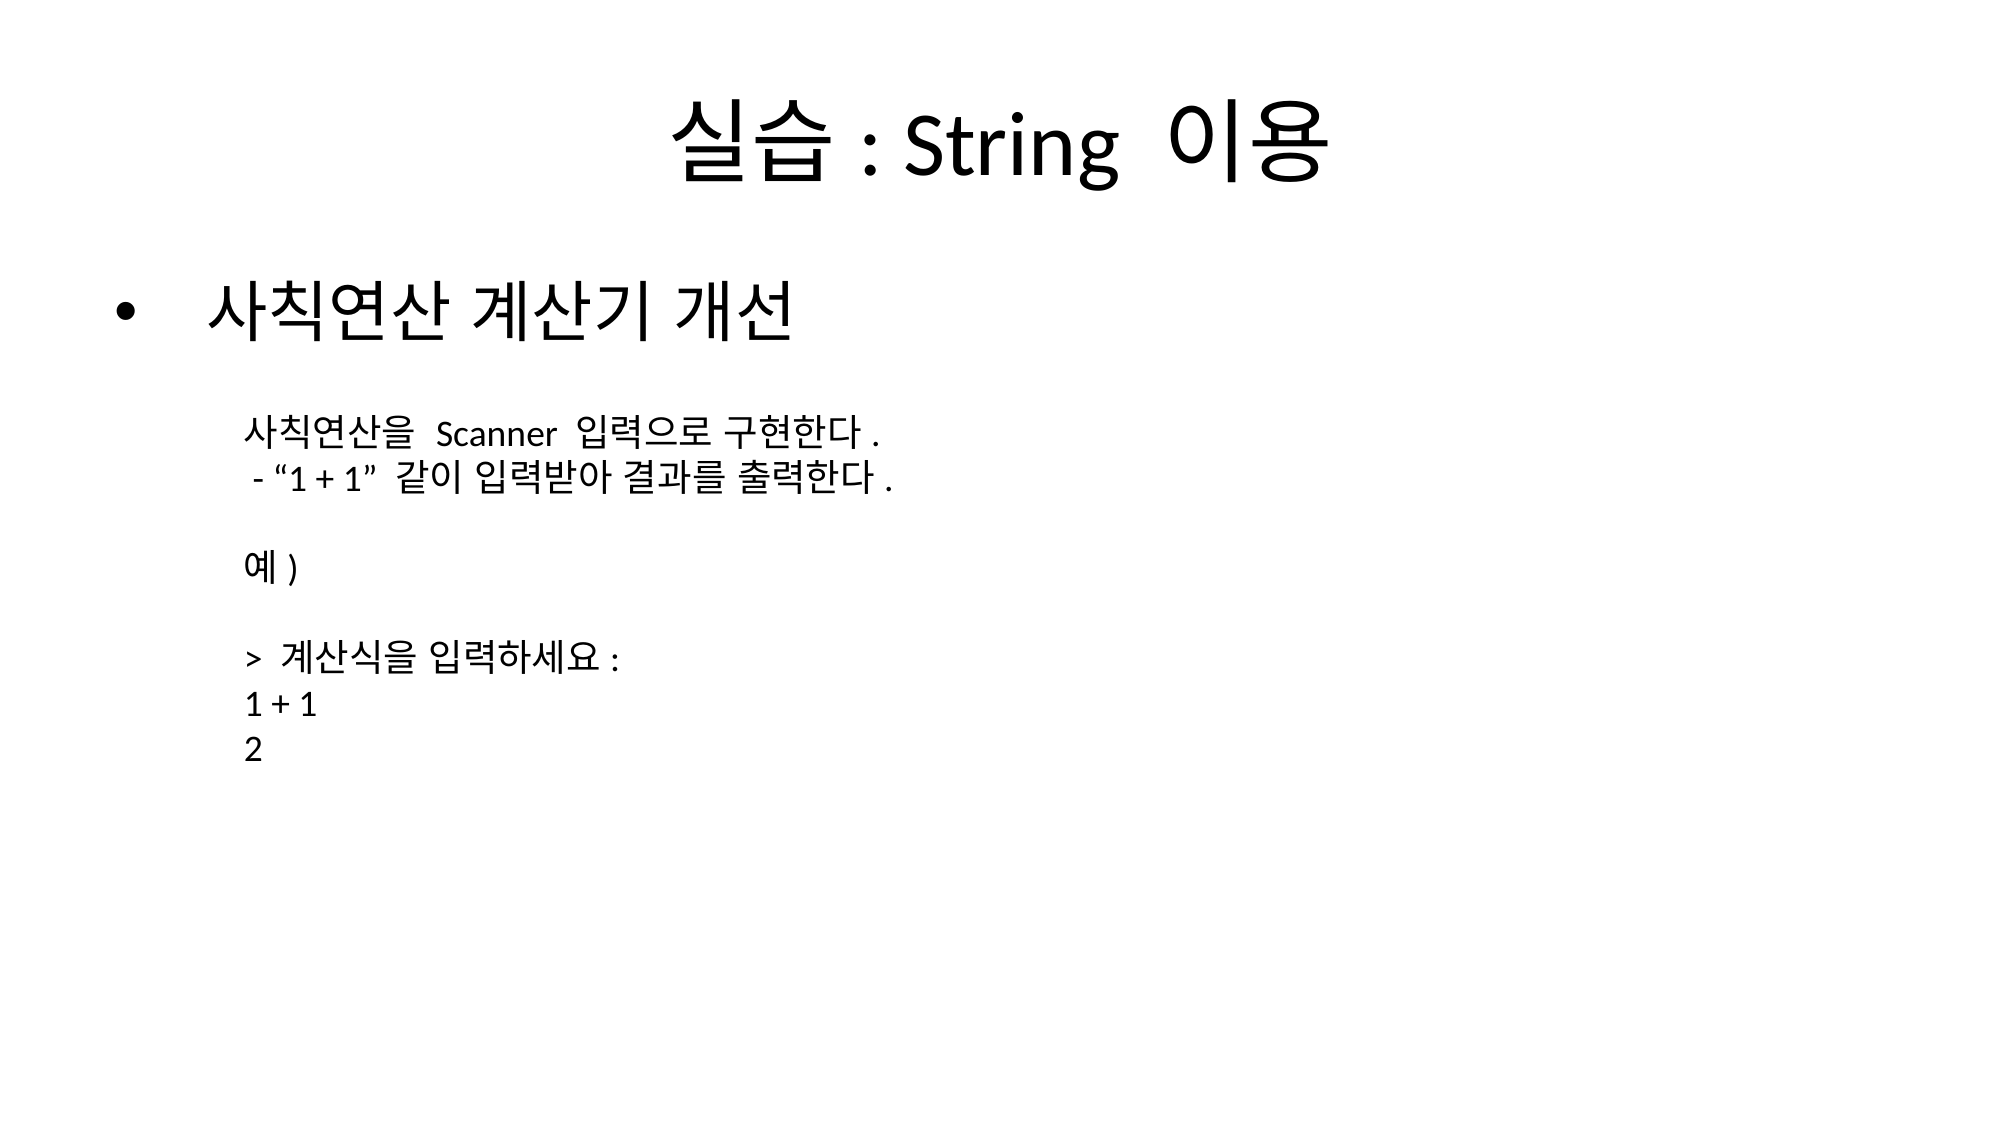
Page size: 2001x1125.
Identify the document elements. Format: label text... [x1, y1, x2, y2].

list 사칙연산 계산기 개선 [99, 262, 1900, 1005]
text_box 사칙연산을 Scanner 입력으로 구현한다. - “1 + 1” 같이 입력받아 결과를 출력한다. 예) > 계산식을 입력하세요: 1 + 1 2 [229, 401, 1567, 777]
title 실습: String 이용 [99, 45, 1900, 233]
